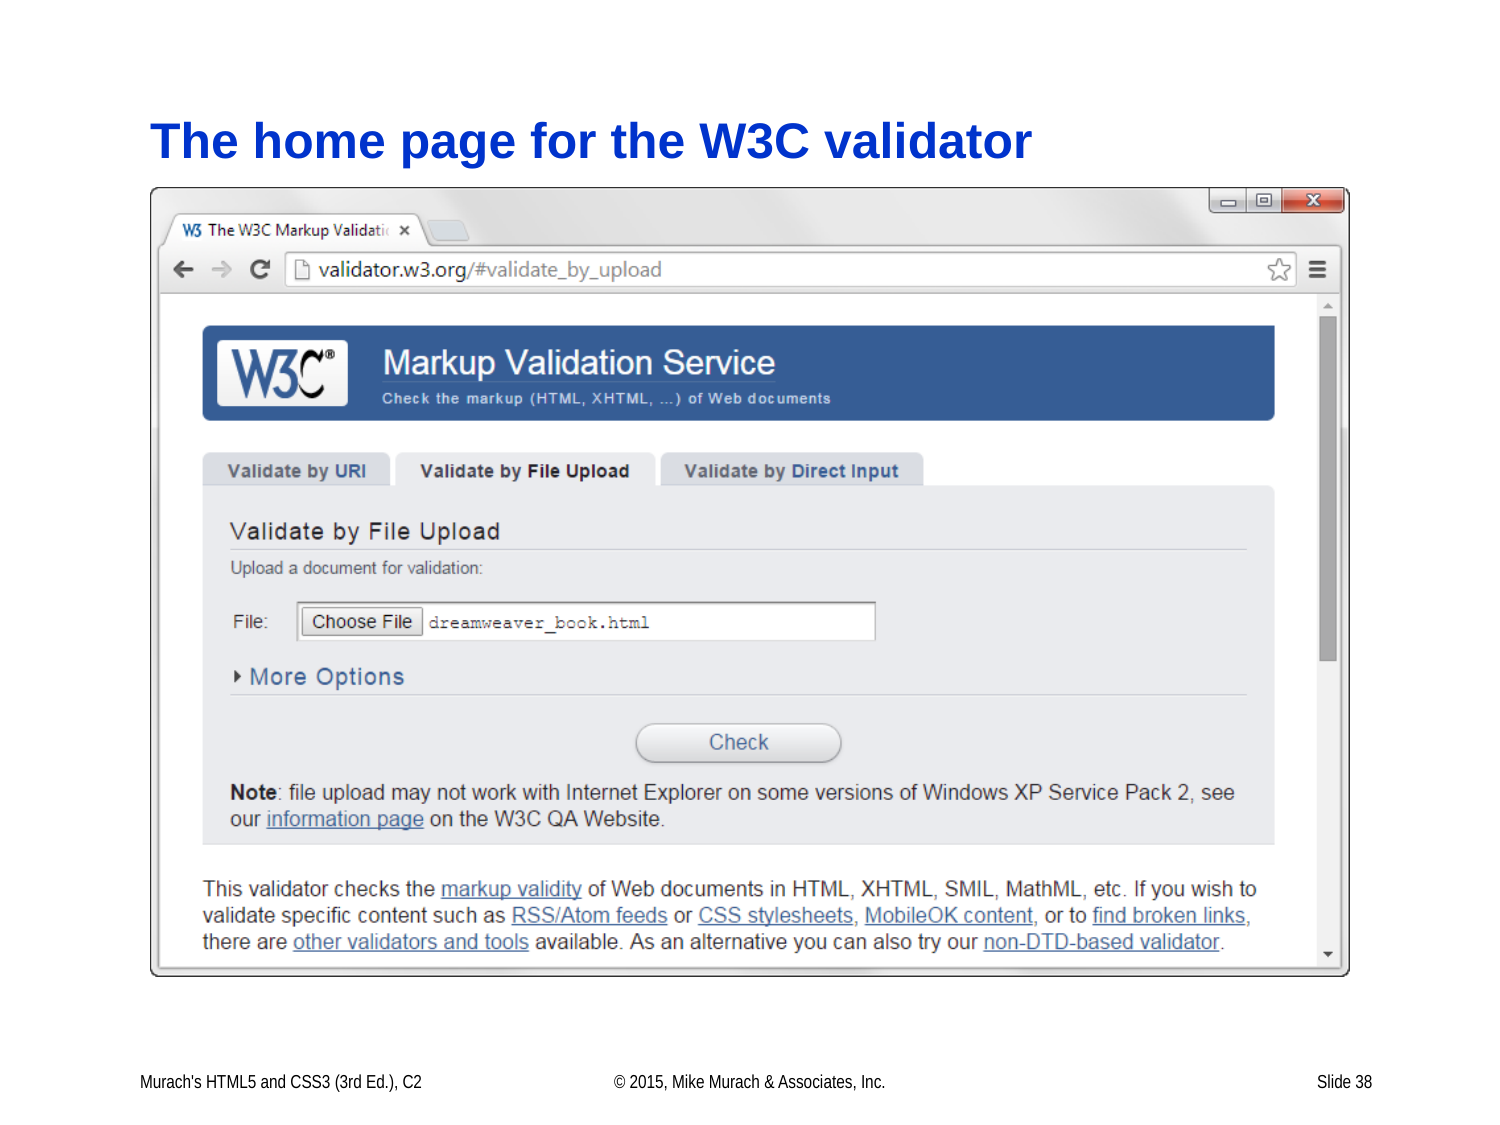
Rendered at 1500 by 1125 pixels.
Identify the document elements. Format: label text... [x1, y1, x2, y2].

slide_number Murach's HTML5 and CSS3 (3rd Ed.), C2 [125, 1025, 450, 1100]
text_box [149, 112, 1348, 183]
picture [149, 187, 1351, 977]
slide_number Slide 38 [1074, 1025, 1388, 1100]
footer © 2015, Mike Murach & Associates, Inc. [474, 1025, 1025, 1100]
